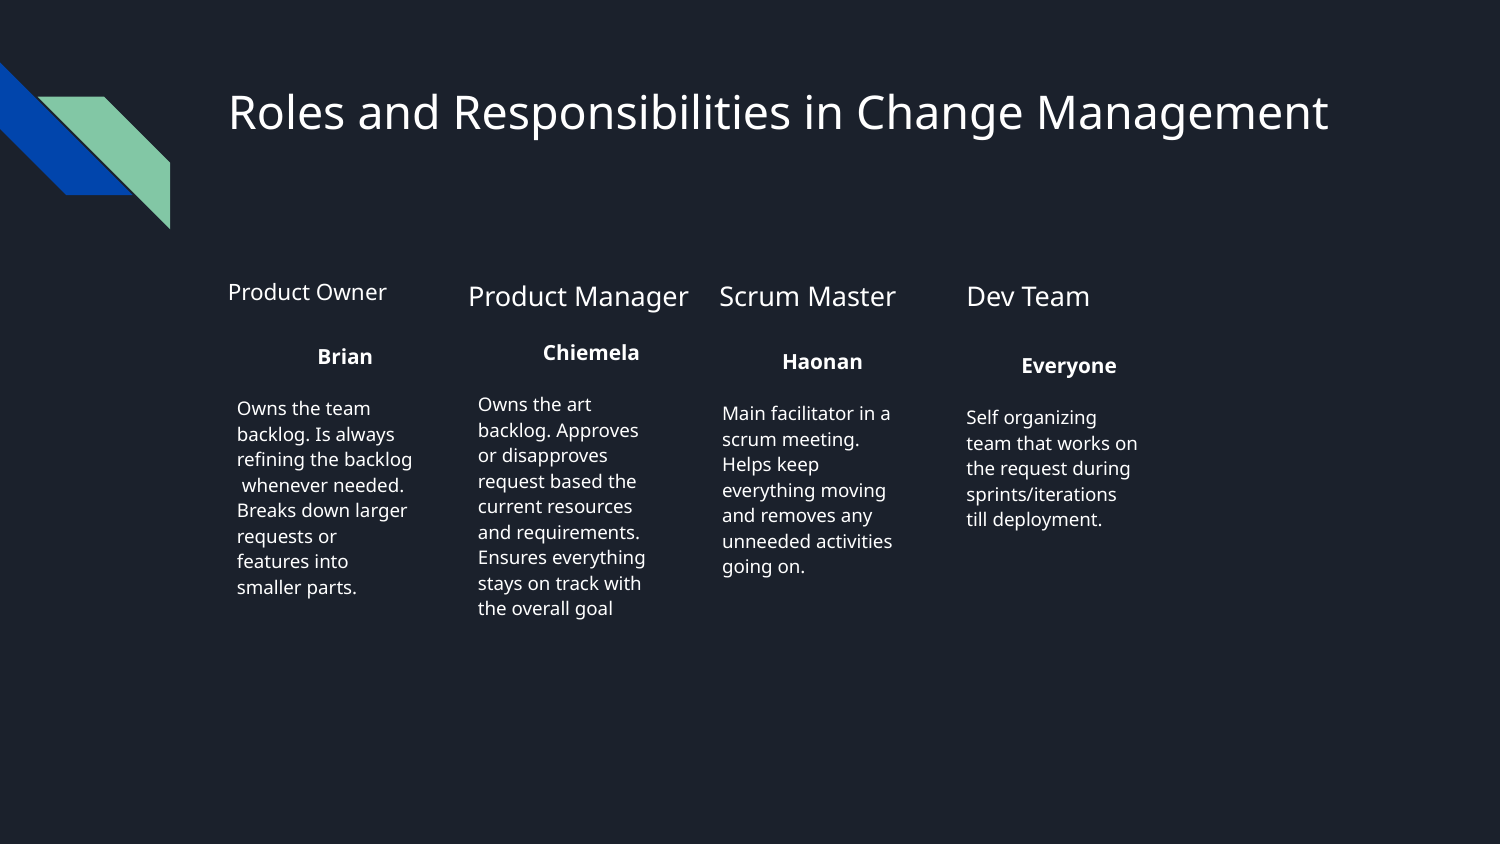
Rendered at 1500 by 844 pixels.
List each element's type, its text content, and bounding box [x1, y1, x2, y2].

list Product Owner [212, 257, 428, 323]
text_box Chiemela Owns the art backlog. Approves or disapproves request based the current resources and requirements. Ensures everything stays on track with the overall goal [462, 322, 670, 712]
list Product Manager [453, 257, 705, 332]
list Scrum Master [704, 257, 947, 346]
text_box Everyone Self organizing team that works on the request during sprints/iterations till deployment. [951, 335, 1158, 725]
text_box Haonan Main facilitator in a scrum meeting. Helps keep everything moving and removes any unneeded activities going on. [707, 331, 914, 721]
list Dev Team [951, 257, 1167, 336]
title Roles and Responsibilities in Change Management [212, 64, 1368, 215]
text_box Brian Owns the team backlog. Is always refining the backlog whenever needed. Breaks down larger requests or features into smaller parts. [221, 326, 428, 716]
